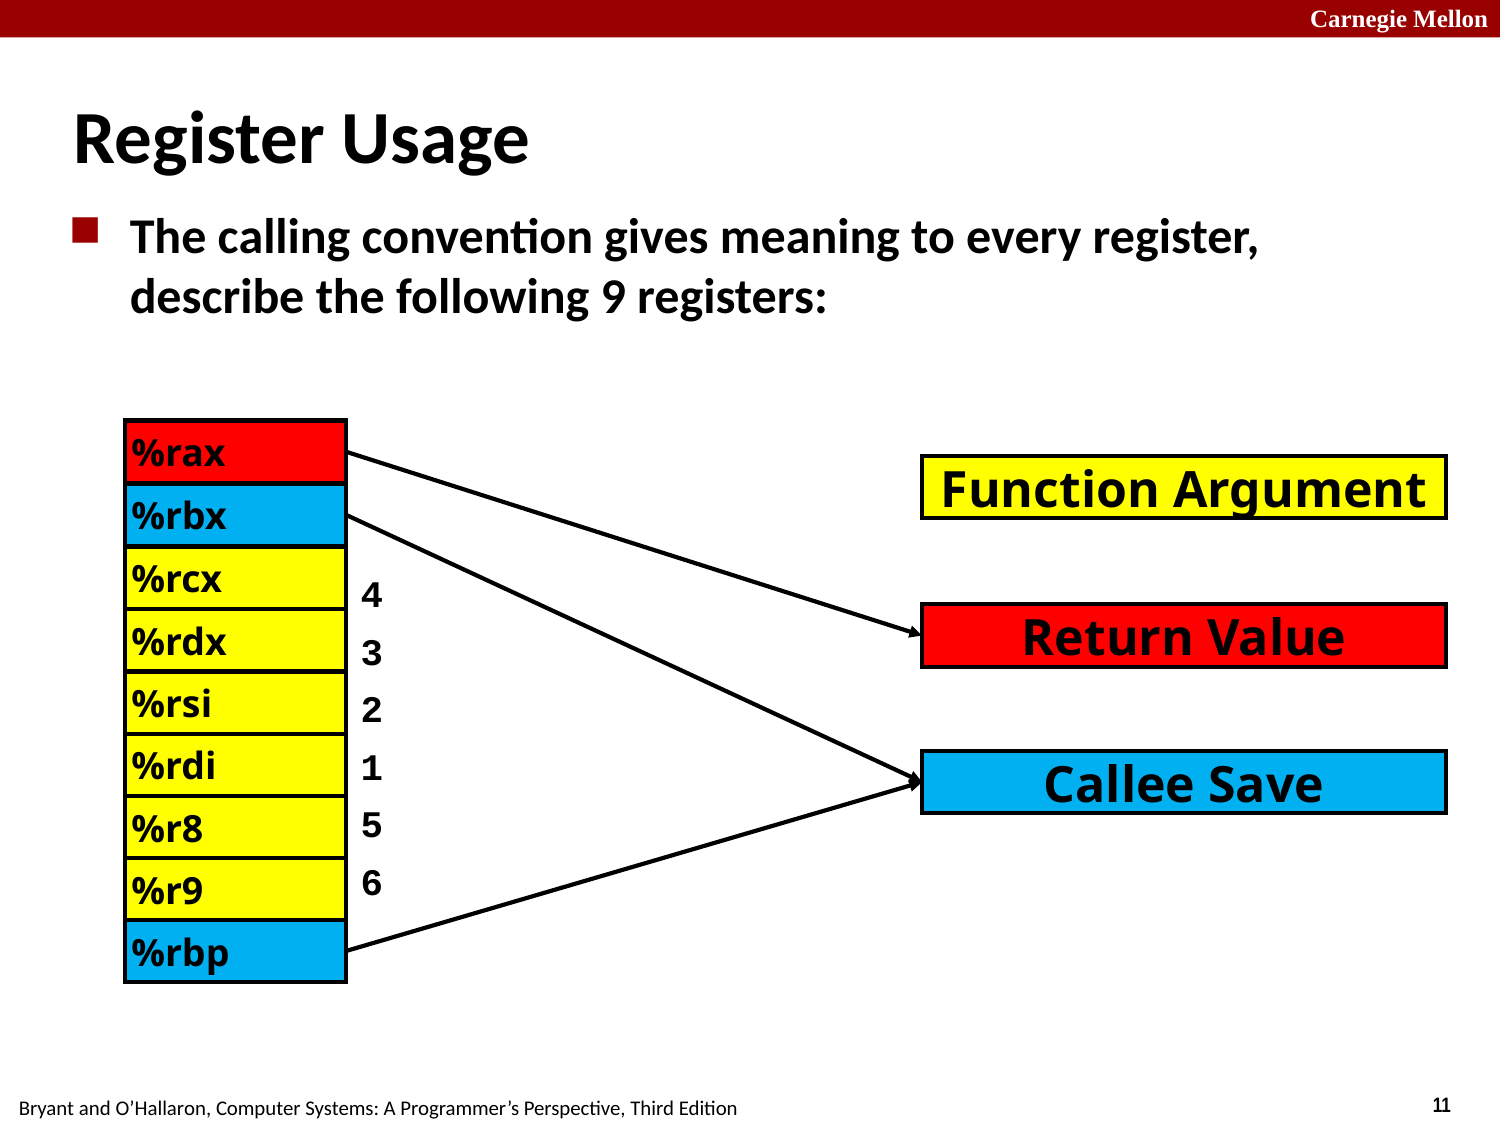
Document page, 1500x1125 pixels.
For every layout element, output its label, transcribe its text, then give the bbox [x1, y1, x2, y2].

text_box %rdx [125, 610, 340, 672]
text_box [345, 451, 923, 514]
text_box %rbp [125, 919, 346, 983]
text_box %r8 [125, 796, 340, 857]
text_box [345, 781, 923, 952]
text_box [345, 514, 923, 781]
text_box Function Argument [926, 455, 1447, 519]
text_box %rcx [125, 546, 339, 610]
list The calling convention gives meaning to every register, describe the following 9 registers: [58, 196, 1355, 1013]
text_box %rdi [125, 734, 340, 796]
text_box Callee Save [927, 750, 1447, 814]
text_box %rbx [125, 483, 340, 546]
text_box %r9 [125, 857, 340, 919]
text_box %rsi [125, 672, 340, 734]
text_box %rax [125, 420, 346, 483]
text_box Return Value [927, 604, 1447, 667]
title Register Usage [58, 71, 1305, 196]
